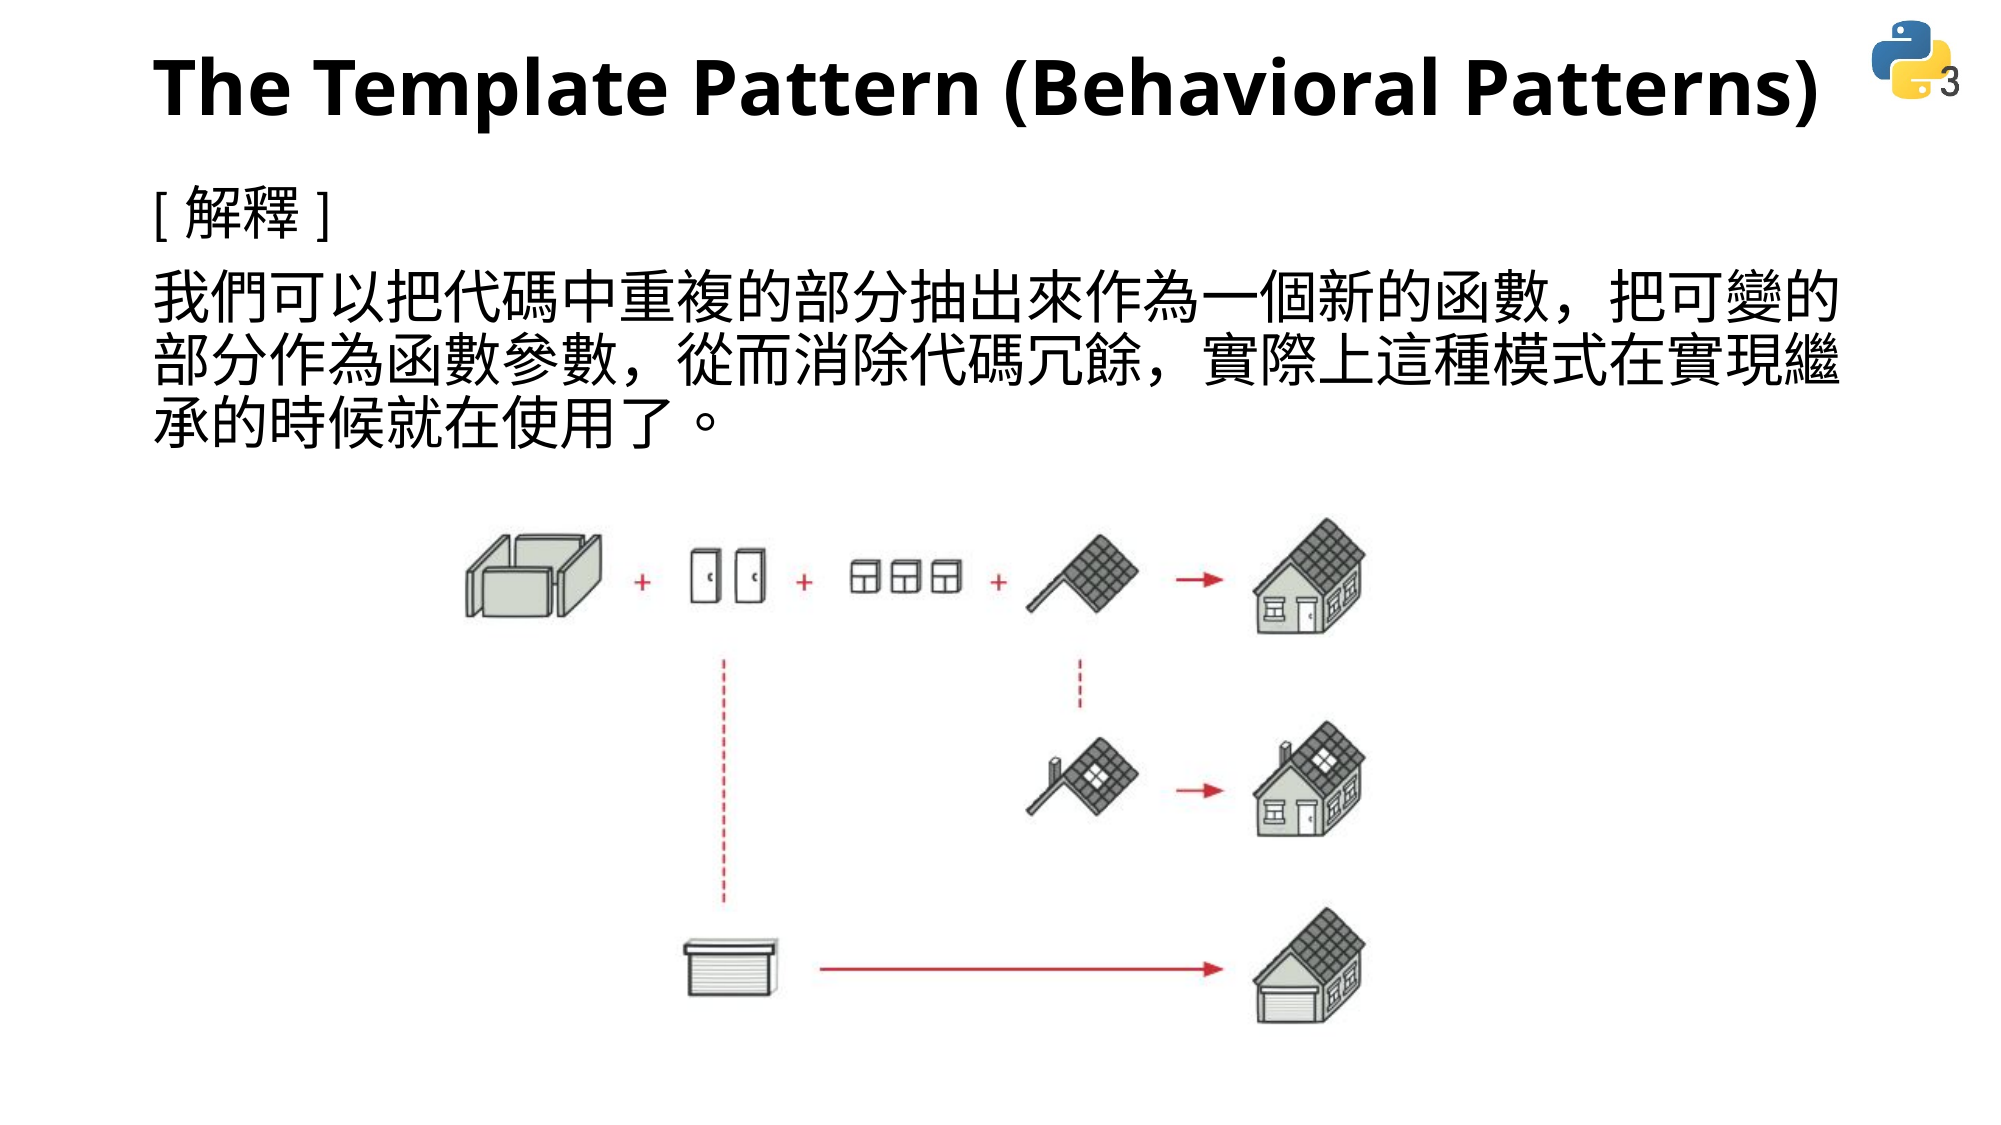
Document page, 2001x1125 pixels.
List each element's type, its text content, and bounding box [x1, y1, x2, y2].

picture [439, 513, 1399, 1046]
picture [1868, 18, 1962, 102]
title The Template Pattern (Behavioral Patterns) [137, 37, 1863, 144]
list [解釋] 我們可以把代碼中重複的部分抽出來作為一個新的函數，把可變的部分作為函數參數，從而消除代碼冗餘，實際上這種模式在實現繼承的時候就在使用了。 [137, 176, 1863, 1014]
